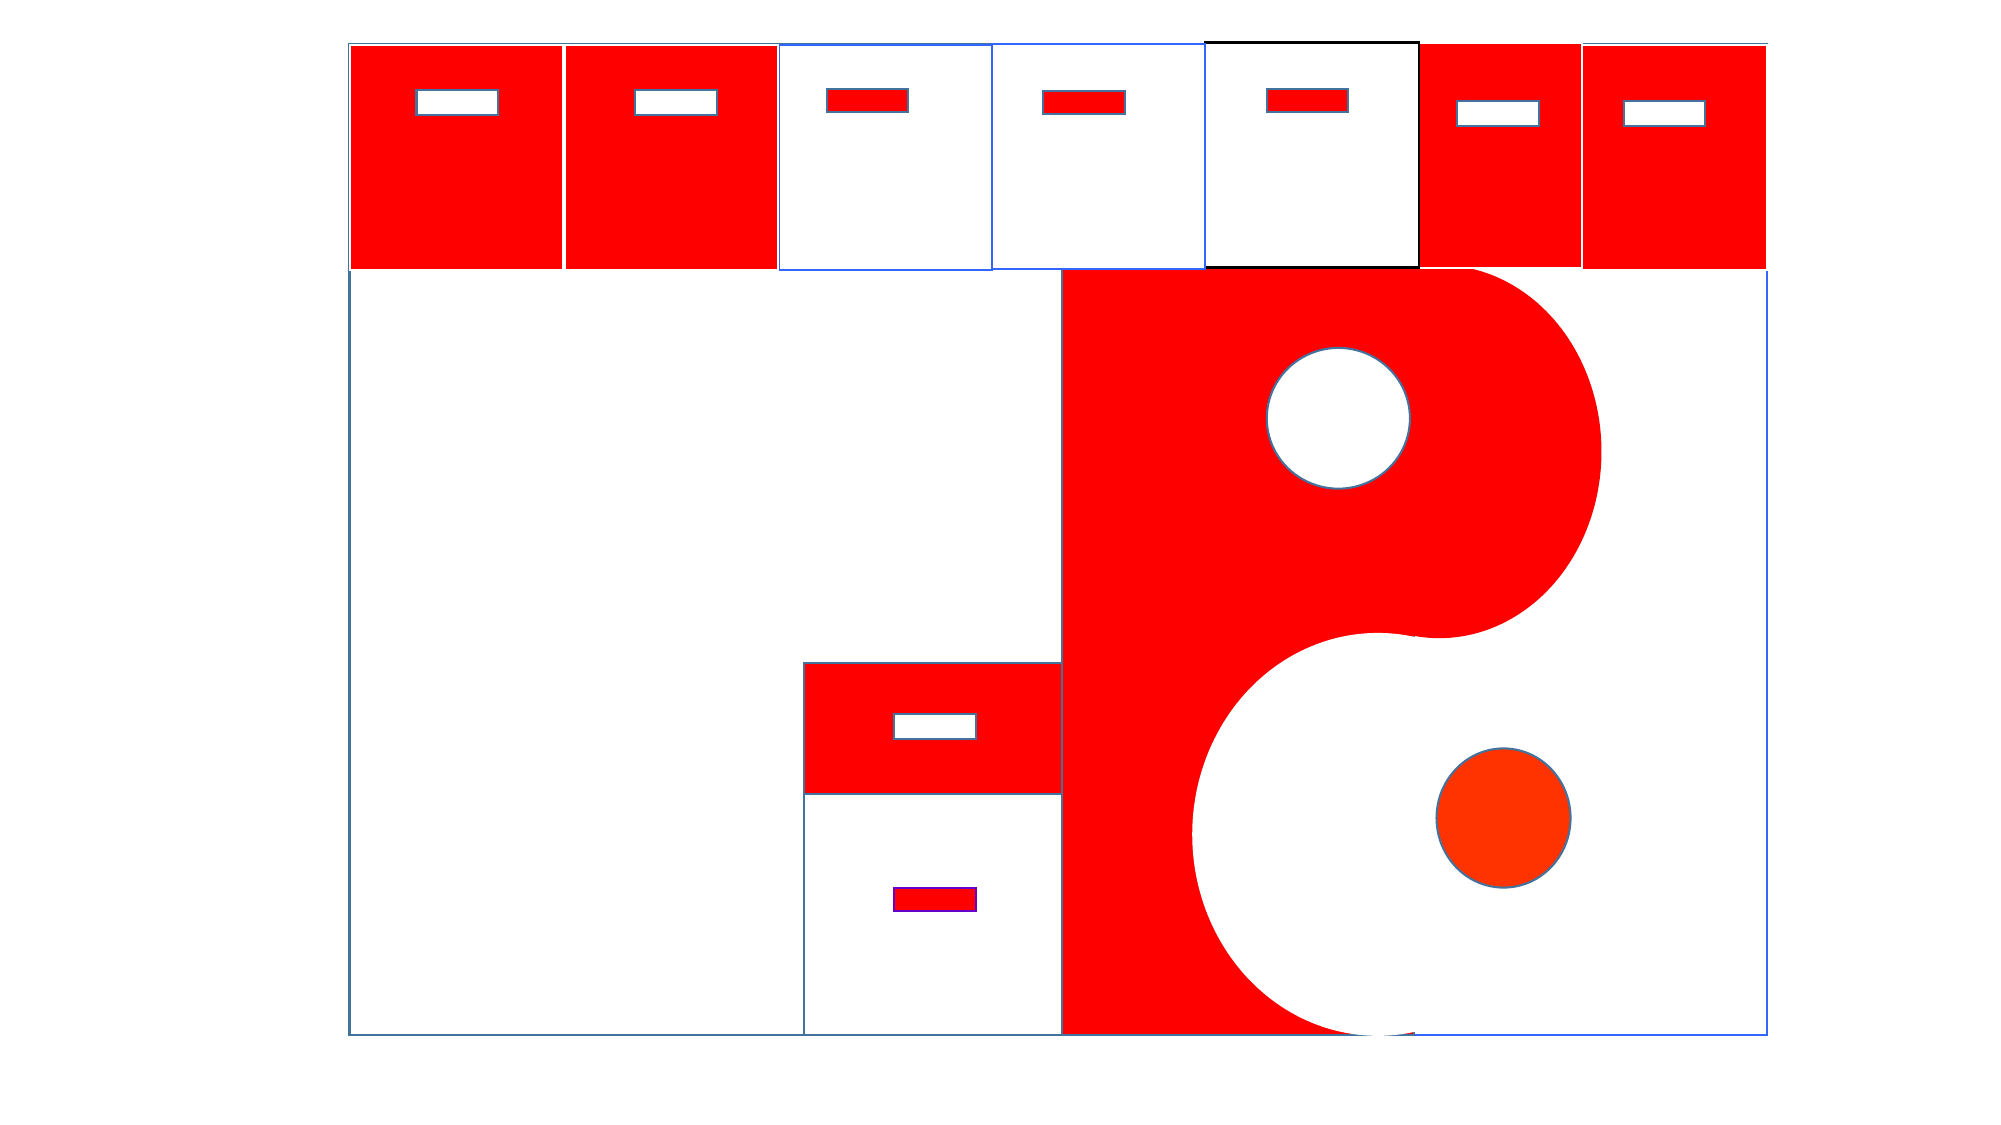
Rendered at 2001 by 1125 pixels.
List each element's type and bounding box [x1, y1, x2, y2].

text_box [893, 713, 977, 740]
text_box [1061, 270, 1601, 1035]
text_box [348, 43, 1061, 1036]
text_box [778, 42, 1419, 270]
text_box [1415, 271, 1768, 1036]
text_box [803, 793, 1063, 1036]
text_box [349, 44, 779, 270]
text_box [893, 887, 977, 912]
text_box [1419, 43, 1767, 270]
text_box [803, 662, 1061, 793]
